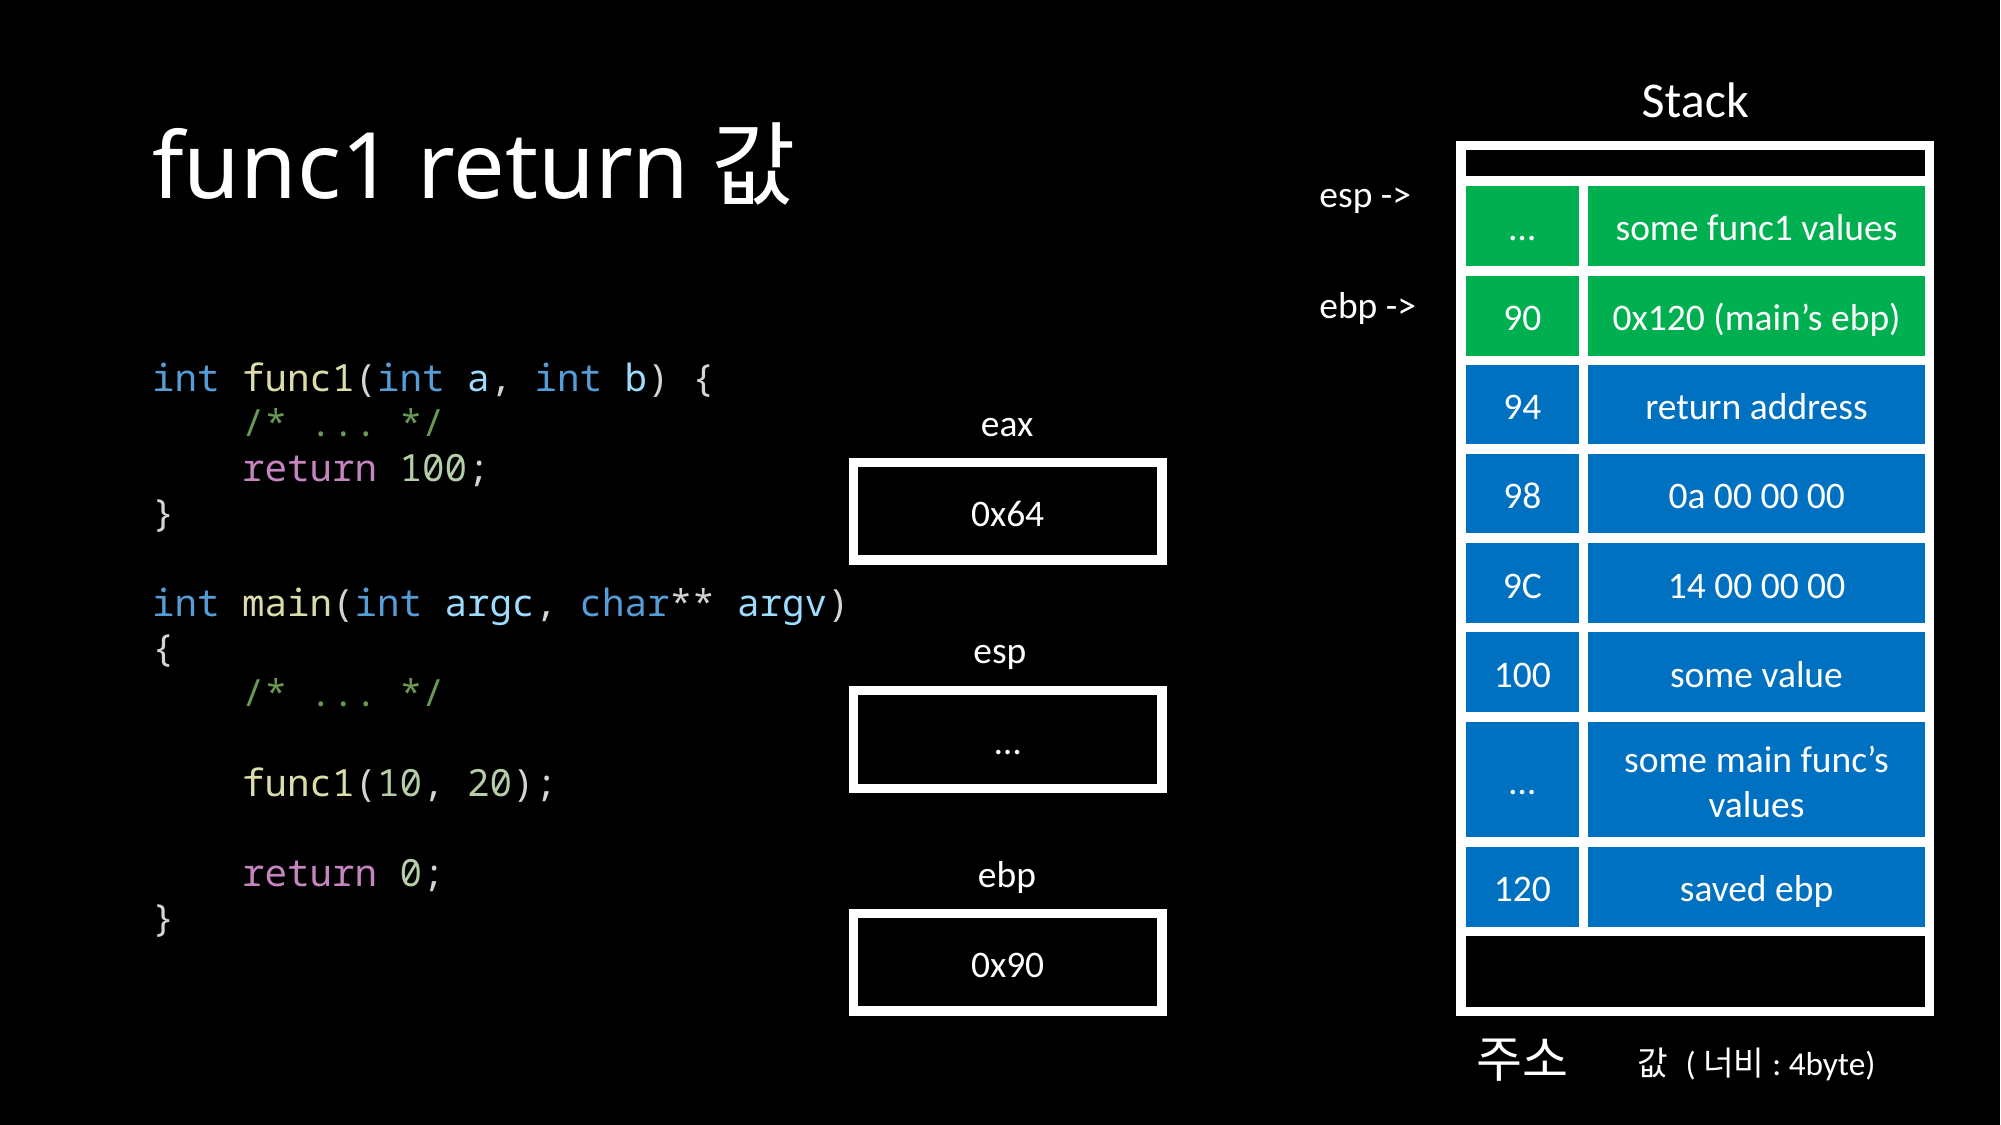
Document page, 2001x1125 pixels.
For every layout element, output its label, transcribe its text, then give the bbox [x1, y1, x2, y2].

text_box 14 00 00 00 [1585, 539, 1931, 629]
text_box … [1460, 180, 1585, 271]
text_box 98 [1460, 450, 1585, 539]
text_box 9C [1460, 539, 1585, 629]
text_box … [1460, 716, 1585, 841]
text_box [1460, 933, 1931, 1012]
text_box 100 [1460, 629, 1585, 716]
text_box 0x120 (main’s ebp) [1585, 271, 1931, 362]
text_box saved ebp [1585, 841, 1931, 933]
text_box 주소 [1365, 1020, 1679, 1095]
text_box 120 [1460, 841, 1585, 933]
text_box ebp -> [1304, 273, 1438, 334]
title func1 return값 [137, 59, 1863, 278]
text_box eax [904, 391, 1110, 451]
text_box 값 (너비: 4byte) [1600, 1034, 1914, 1090]
text_box esp -> [1304, 162, 1428, 223]
text_box some value [1585, 629, 1931, 718]
text_box return address [1585, 362, 1931, 450]
text_box 94 [1460, 362, 1585, 450]
text_box Stack [1538, 59, 1852, 135]
text_box some func1 values [1585, 180, 1931, 271]
text_box … [852, 690, 1163, 789]
text_box 0x90 [852, 912, 1163, 1012]
text_box 90 [1460, 271, 1585, 362]
text_box 0a 00 00 00 [1585, 450, 1931, 539]
text_box [1460, 145, 1931, 180]
text_box ebp [904, 842, 1110, 902]
text_box some main func’s values [1585, 718, 1931, 841]
text_box int func1(int a, int b) { /* ... */ return 100; } int main(int argc, char** argv) { /* ... */ func1(10, 20); return 0; } [137, 346, 873, 991]
text_box 0x64 [852, 461, 1163, 561]
text_box esp [897, 618, 1103, 679]
